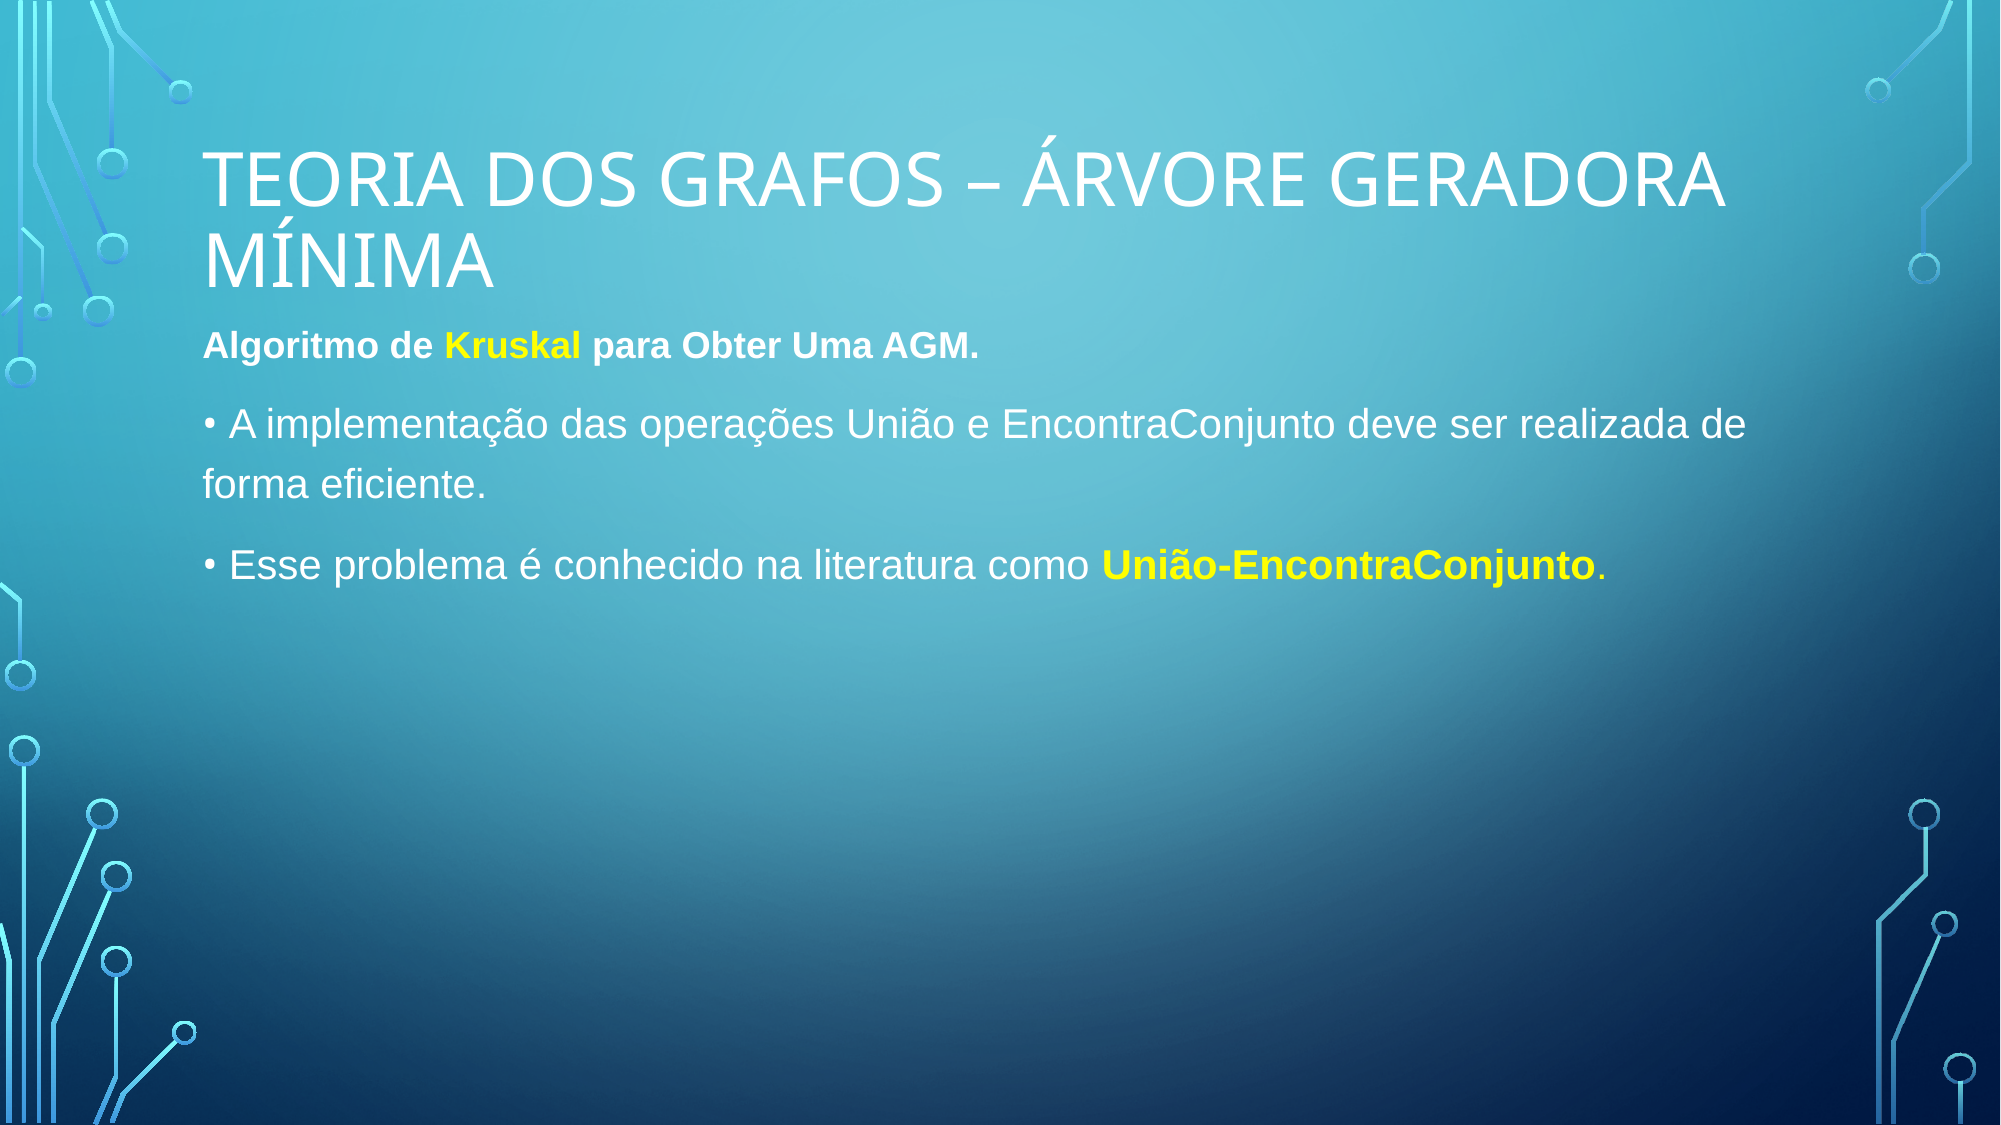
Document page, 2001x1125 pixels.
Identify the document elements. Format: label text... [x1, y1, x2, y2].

title Teoria dos Grafos – Árvore Geradora Mínima [187, 101, 1813, 304]
list Algoritmo de Kruskal para Obter Uma AGM. • A implementação das operações União e EncontraConjunto deve ser realizada de forma eficiente. • Esse problema é conhecido na literatura como União-EncontraConjunto. [187, 304, 1848, 1024]
